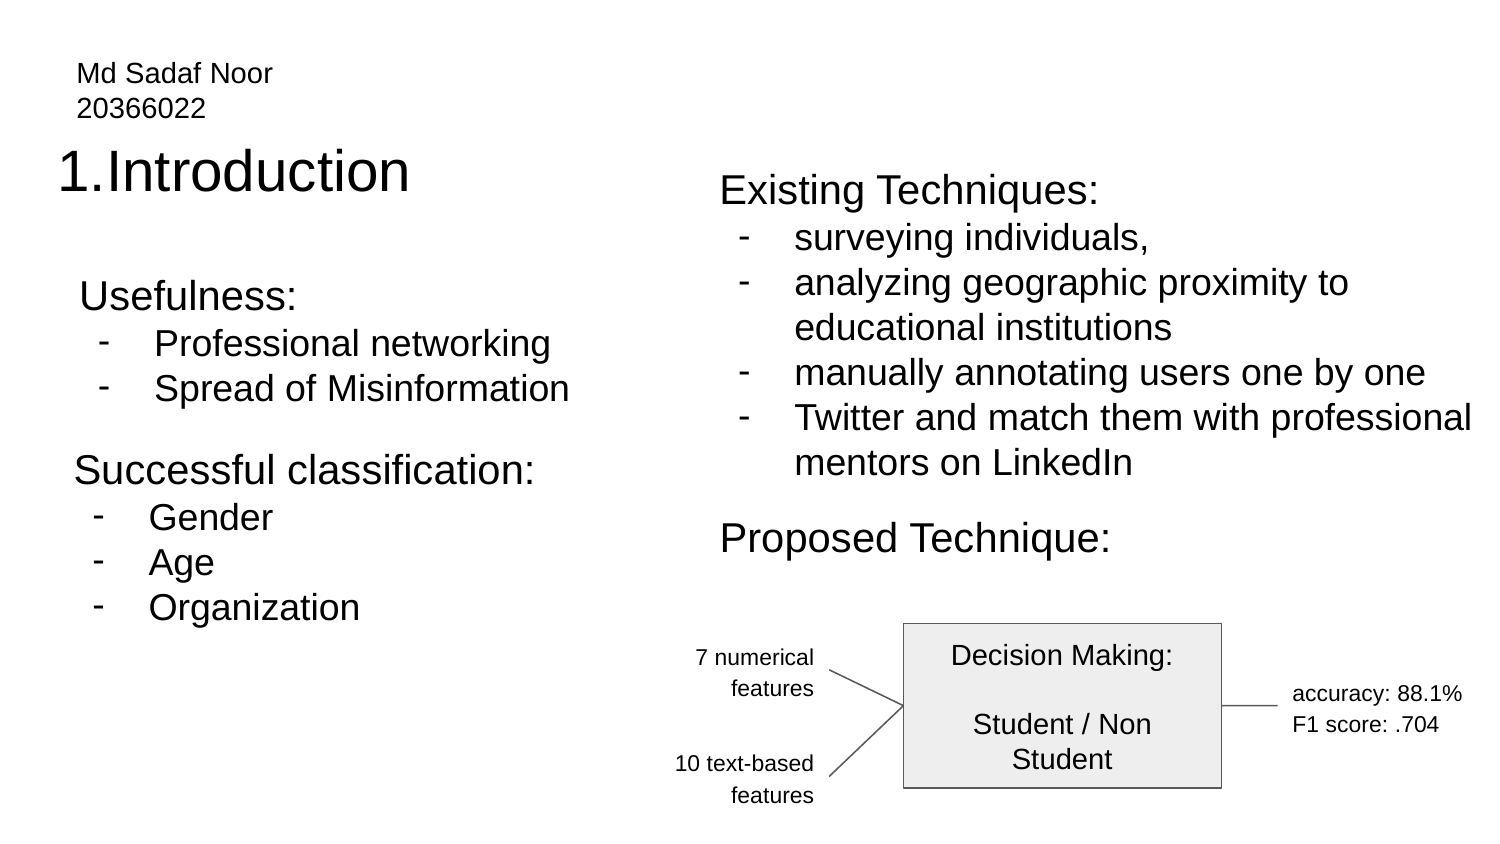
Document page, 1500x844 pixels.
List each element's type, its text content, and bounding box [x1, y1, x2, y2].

text_box 7 numerical features [606, 623, 830, 717]
text_box Proposed Technique: [704, 495, 1197, 576]
text_box accuracy: 88.1% F1 score: .704 [1277, 659, 1481, 753]
text_box Existing Techniques: surveying individuals, analyzing geographic proximity to educational institutions manually annotating users one by one Twitter and match them with professional mentors on LinkedIn [704, 148, 1500, 499]
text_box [828, 705, 904, 776]
text_box Md Sadaf Noor 20366022 [61, 39, 559, 139]
text_box 1.Introduction [42, 118, 769, 225]
text_box Successful classification: Gender Age Organization [58, 427, 610, 643]
text_box Usefulness: Professional networking Spread of Misinformation [64, 253, 661, 424]
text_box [828, 668, 904, 705]
text_box 10 text-based features [629, 729, 830, 823]
text_box Decision Making: Student / Non Student [903, 623, 1222, 788]
